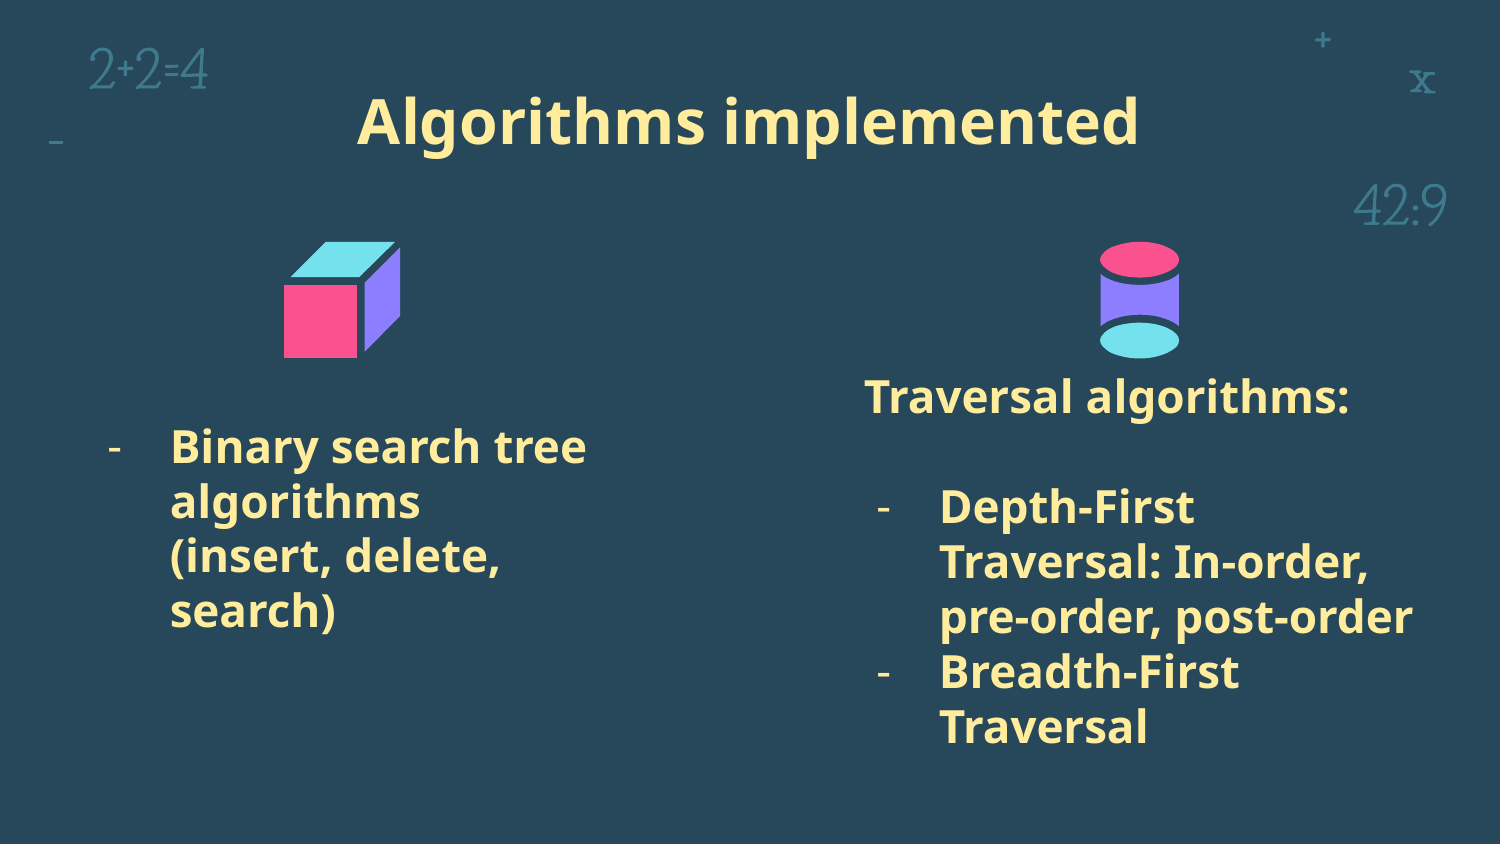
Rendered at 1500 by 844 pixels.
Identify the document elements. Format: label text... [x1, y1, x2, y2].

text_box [283, 241, 401, 359]
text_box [1099, 241, 1180, 359]
title Binary search tree algorithms (insert, delete, search) [79, 389, 605, 665]
title Algorithms implemented [118, 66, 1382, 161]
title Traversal algorithms: Depth-First Traversal: In-order, pre-order, post-order Breadth-First Traversal [848, 389, 1431, 786]
